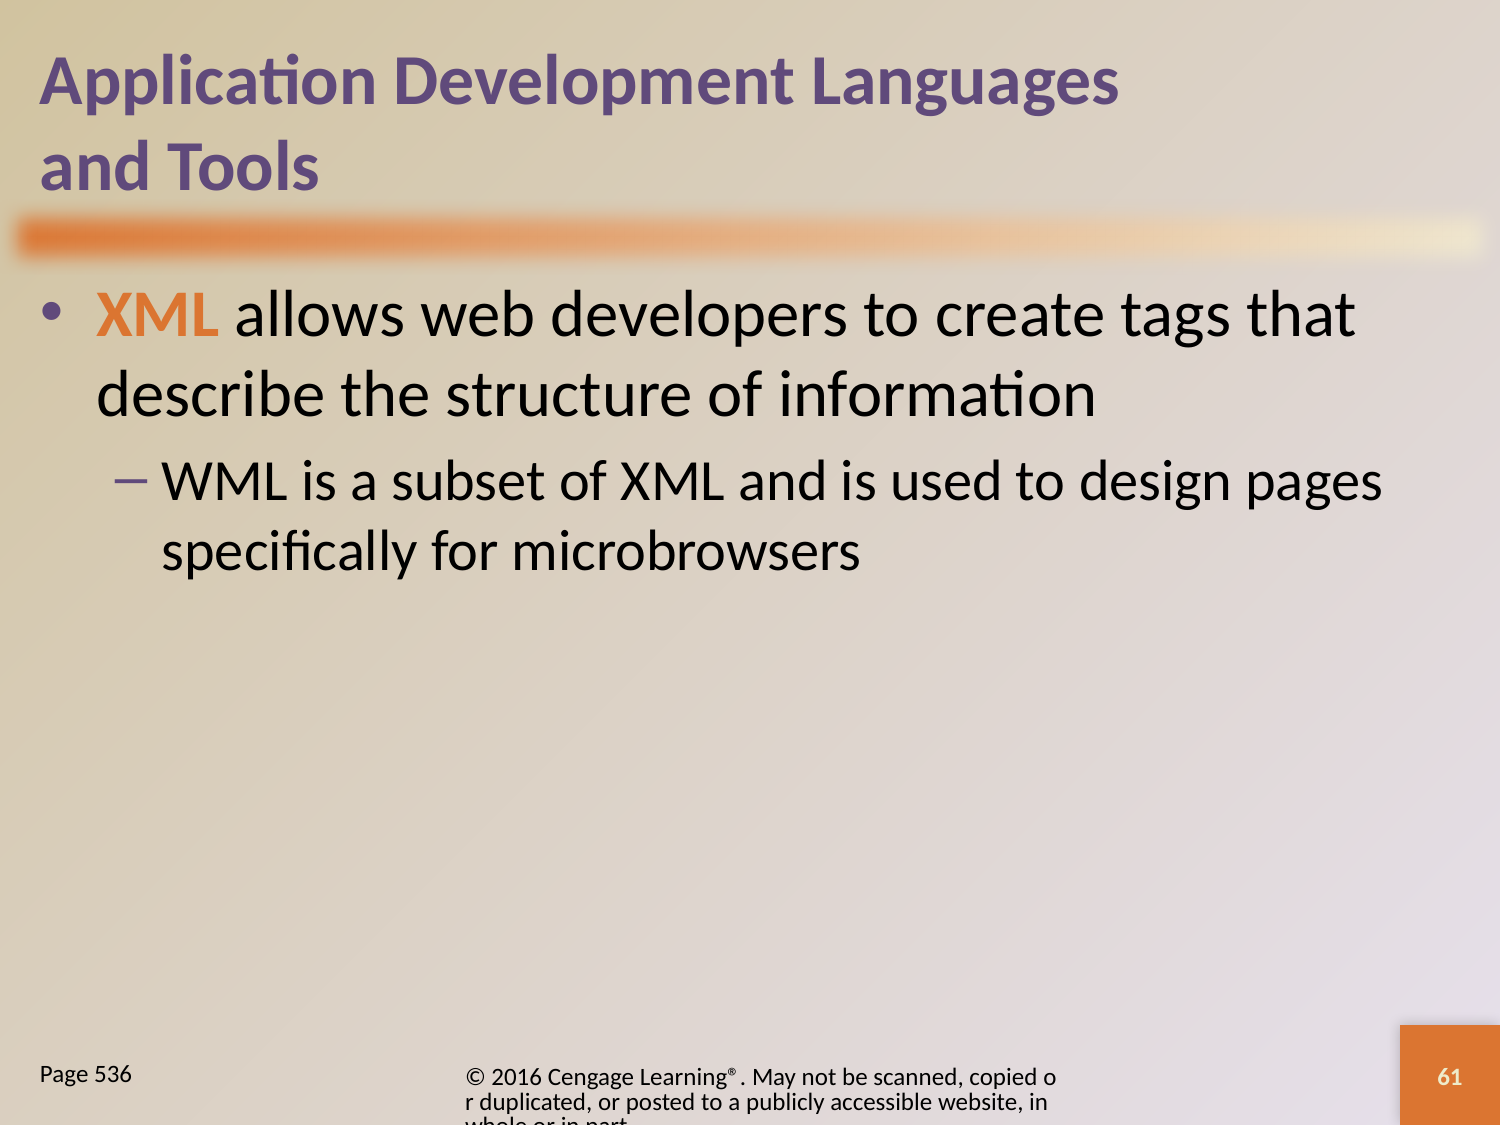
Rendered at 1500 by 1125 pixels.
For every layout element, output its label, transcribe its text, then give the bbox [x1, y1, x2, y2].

slide_number 61 [1400, 1025, 1500, 1125]
list XML allows web developers to create tags that describe the structure of information WML is a subset of XML and is used to design pages specifically for microbrowsers [24, 262, 1475, 1025]
footer © 2016 Cengage Learning®. May not be scanned, copied or duplicated, or posted to a publicly accessible website, in whole or in part. [450, 1037, 1075, 1113]
list Page 536 [24, 1050, 300, 1125]
title Application Development Languages and Tools [24, 24, 1475, 213]
